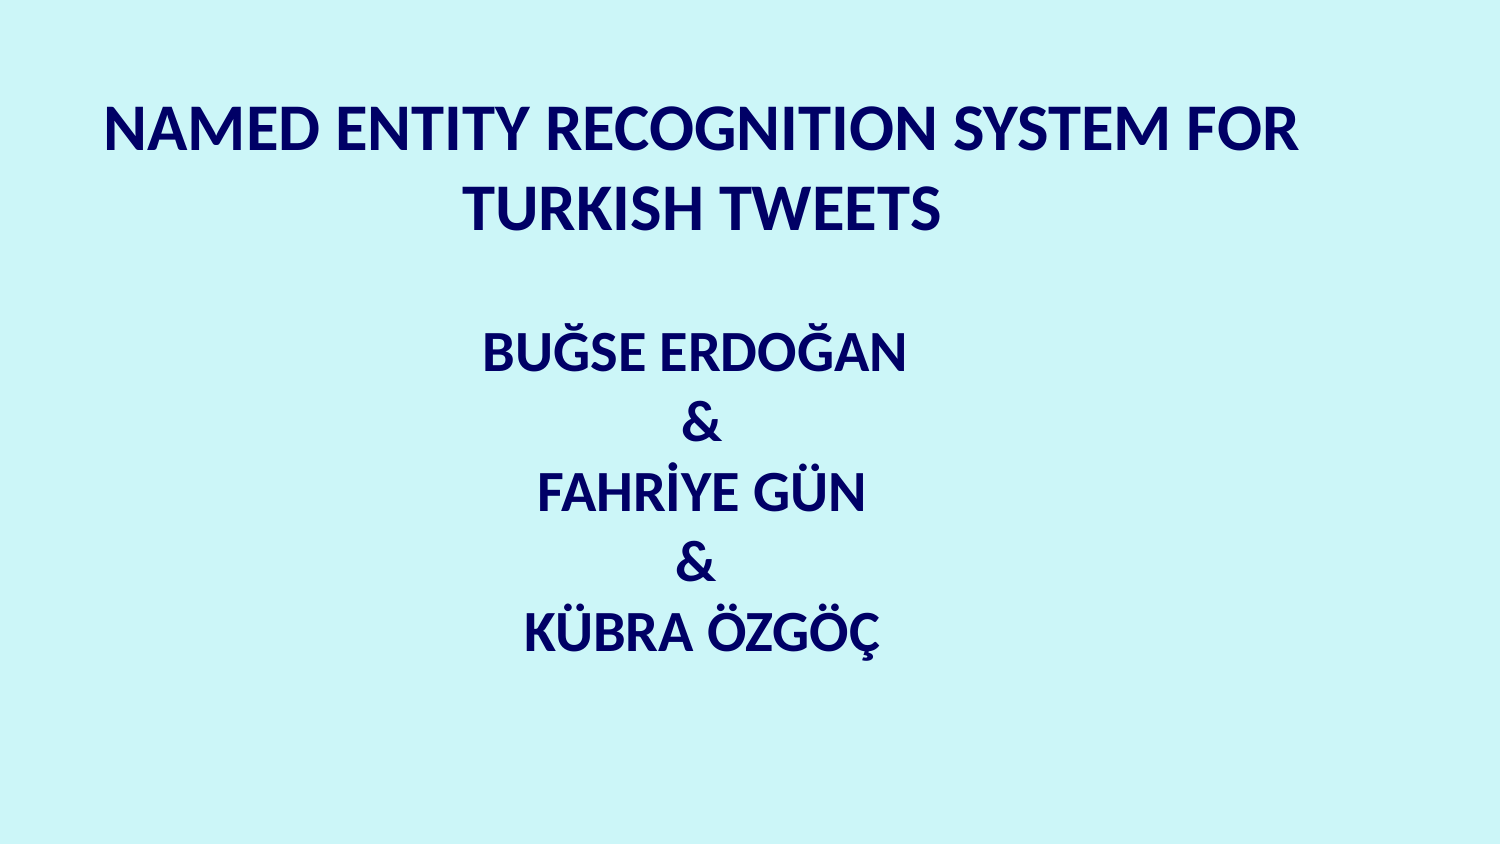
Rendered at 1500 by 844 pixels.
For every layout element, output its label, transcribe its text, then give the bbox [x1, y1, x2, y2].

title NAMED ENTITY RECOGNITION SYSTEM FOR TURKISH TWEETS BUĞSE ERDOĞAN & FAHRİYE GÜN & KÜBRA ÖZGÖÇ [87, 89, 1318, 819]
